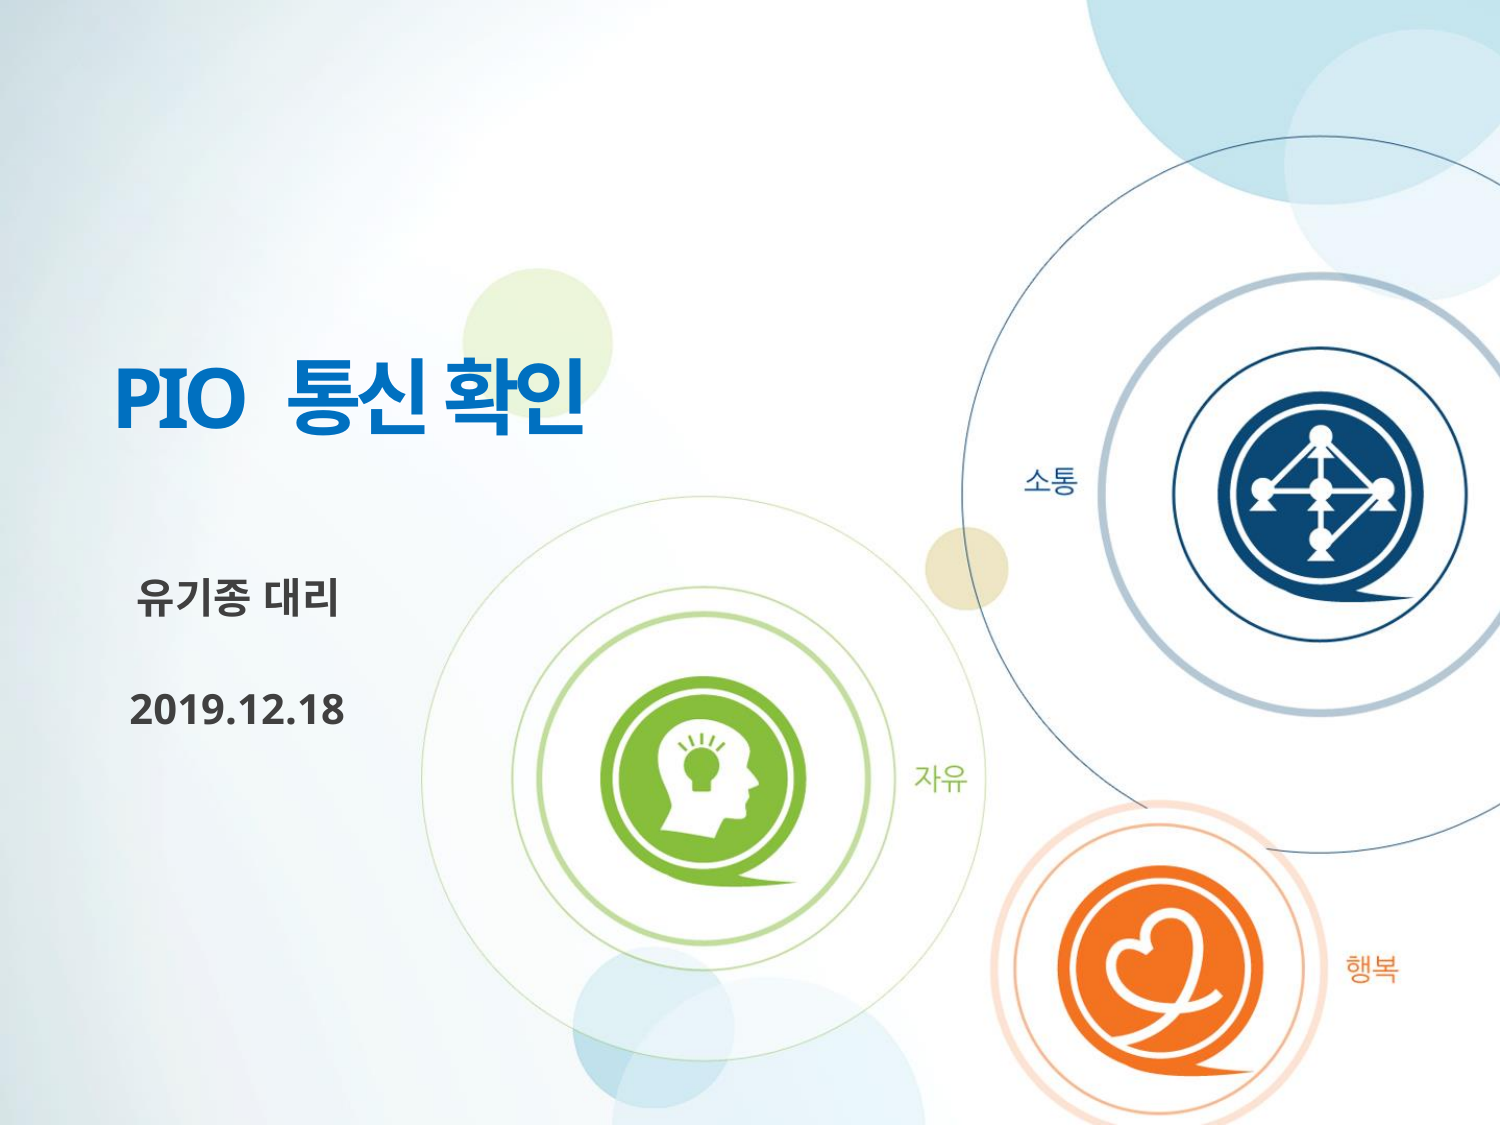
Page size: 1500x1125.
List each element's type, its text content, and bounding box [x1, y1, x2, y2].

text_box 유기종 대리 [121, 564, 356, 630]
picture [0, 0, 1500, 1125]
text_box PIO 통신 확인 [96, 338, 605, 453]
text_box 2019.12.18 [114, 675, 361, 741]
